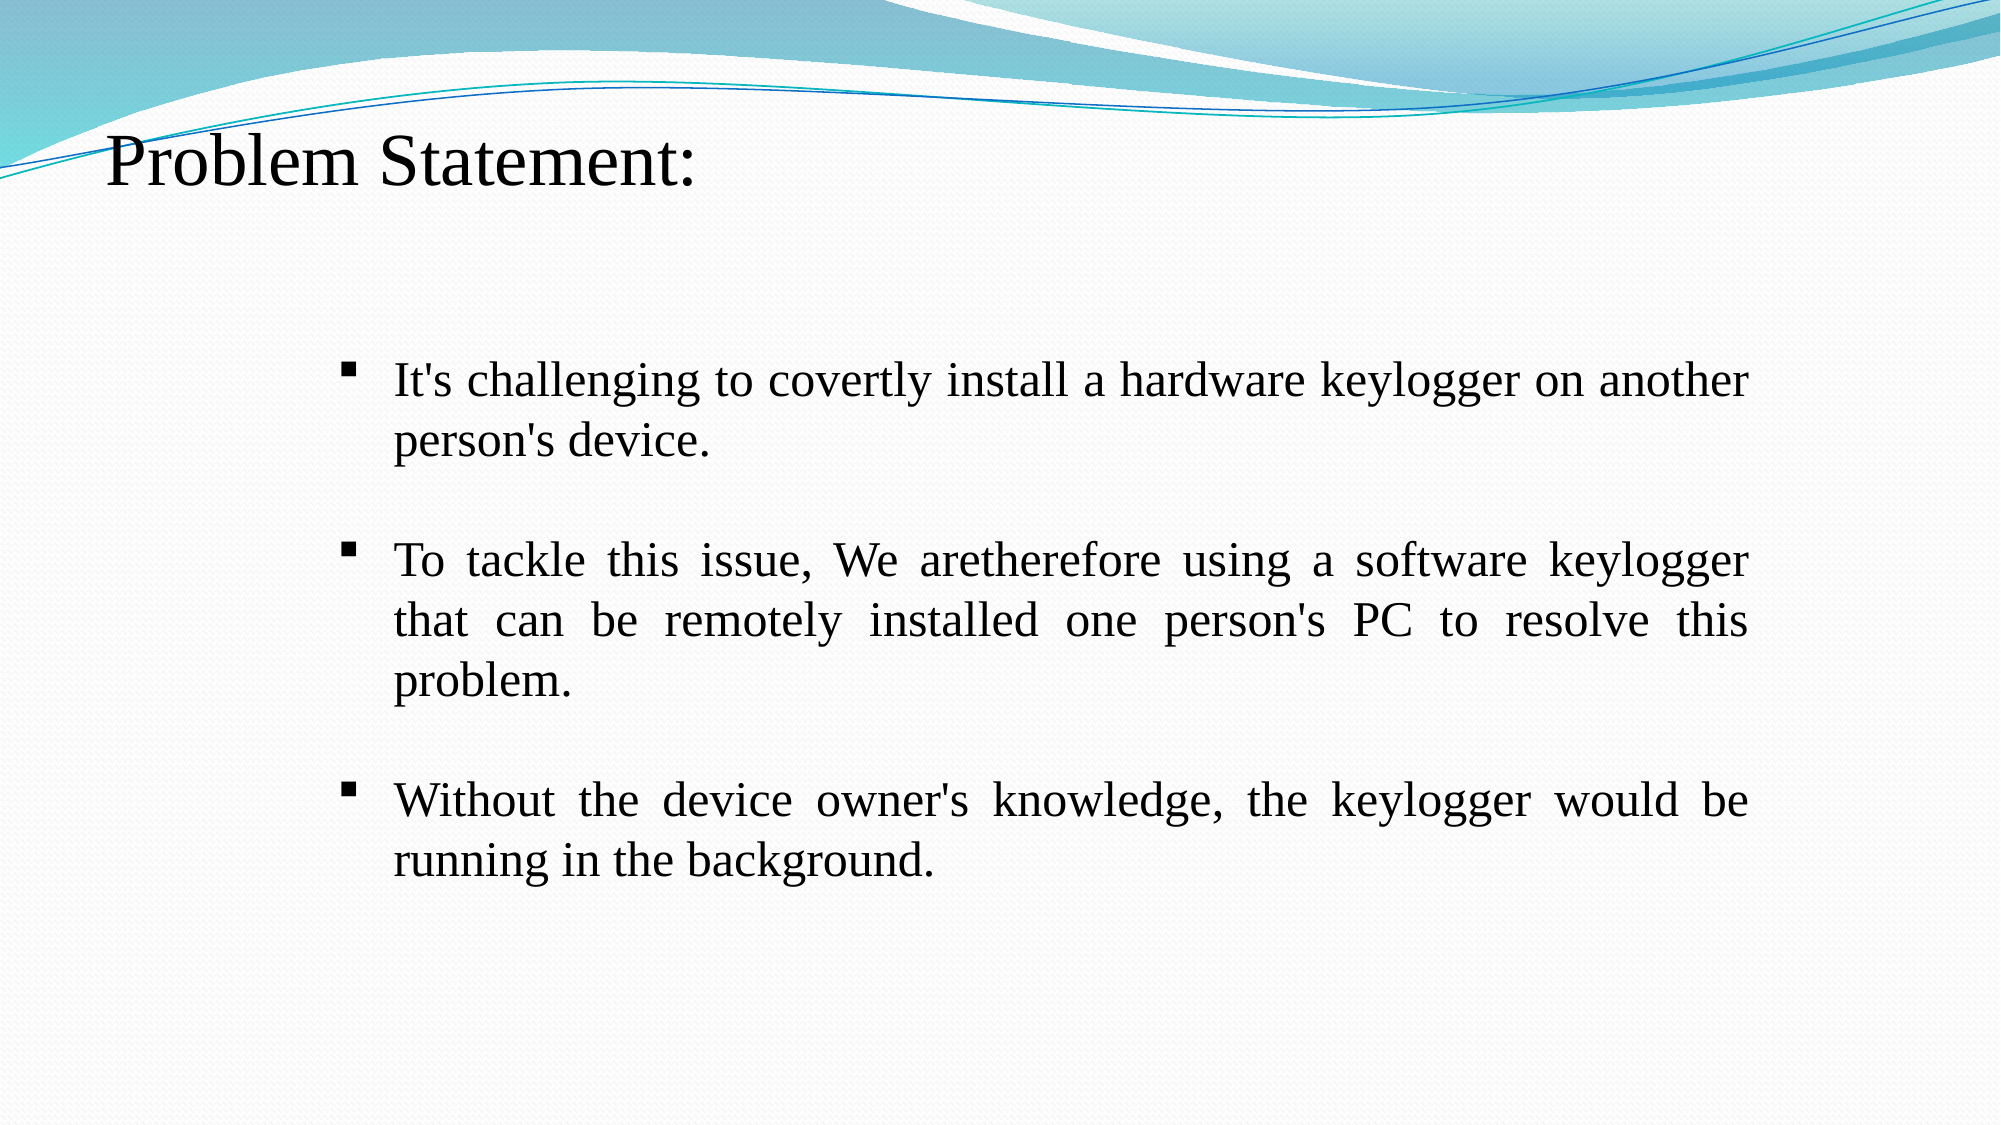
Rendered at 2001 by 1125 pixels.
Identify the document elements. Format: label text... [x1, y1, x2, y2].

text_box It's challenging to covertly install a hardware keylogger on another person's device. To tackle this issue, We aretherefore using a software keylogger that can be remotely installed one person's PC to resolve this problem. Without the device owner's knowledge, the keylogger would be running in the background. [322, 338, 1765, 1105]
text_box Problem Statement: [91, 102, 1092, 208]
